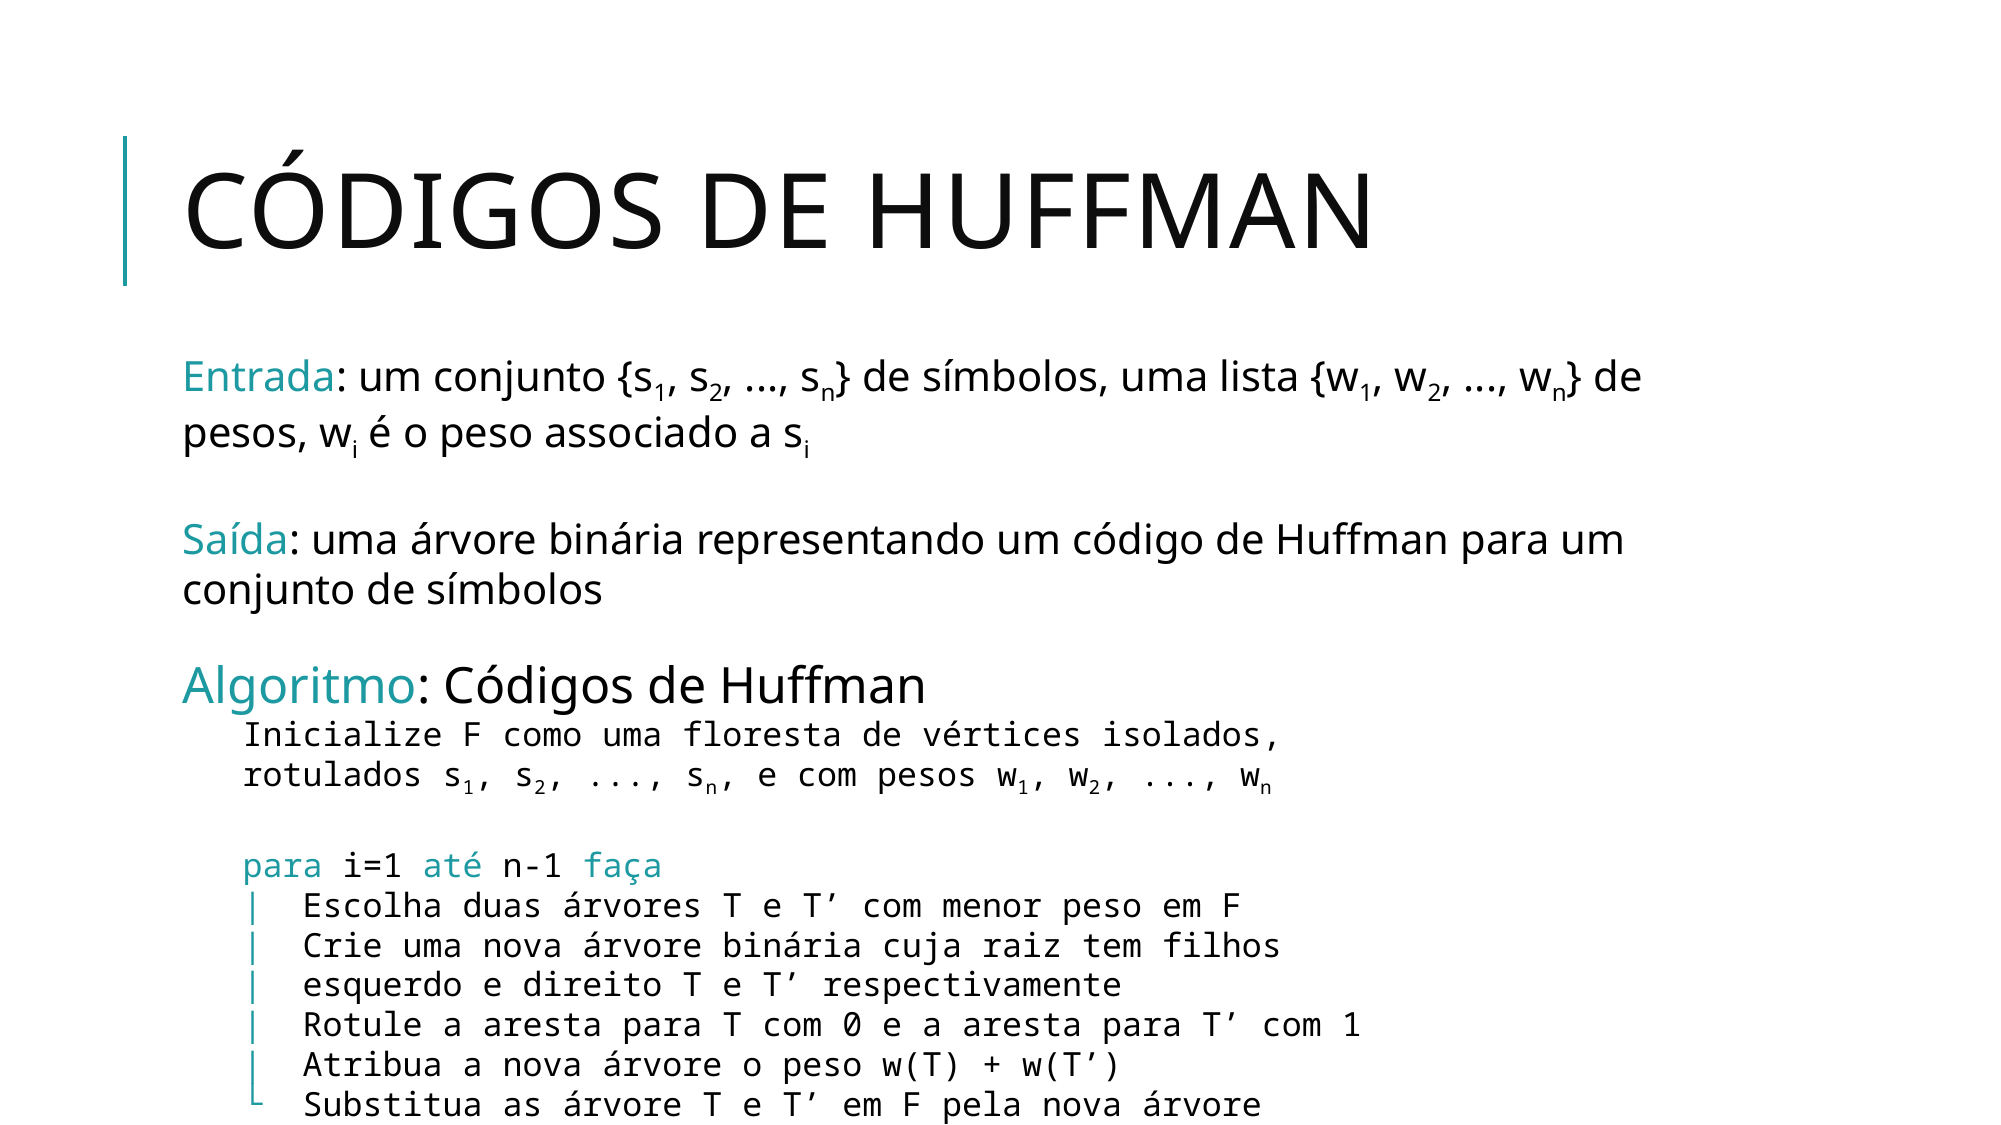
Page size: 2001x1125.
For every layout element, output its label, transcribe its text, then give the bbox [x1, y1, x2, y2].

text_box Entrada: um conjunto {s1, s2, ..., sn} de símbolos, uma lista {w1, w2, ..., wn} de pesos, wi é o peso associado a si Saída: uma árvore binária representando um código de Huffman para um conjunto de símbolos Algoritmo: Códigos de Huffman Inicialize F como uma floresta de vértices isolados, rotulados s1, s2, ..., sn, e com pesos w1, w2, ..., wn para i=1 até n-1 faça | Escolha duas árvores T e T’ com menor peso em F | Crie uma nova árvore binária cuja raiz tem filhos | esquerdo e direito T e T’ respectivamente | Rotule a aresta para T com 0 e a aresta para T’ com 1 | Atribua a nova árvore o peso w(T) + w(T’) └ Substitua as árvore T e T’ em F pela nova árvore retorne F [167, 341, 1763, 1125]
title Códigos de Huffman [168, 96, 1763, 341]
